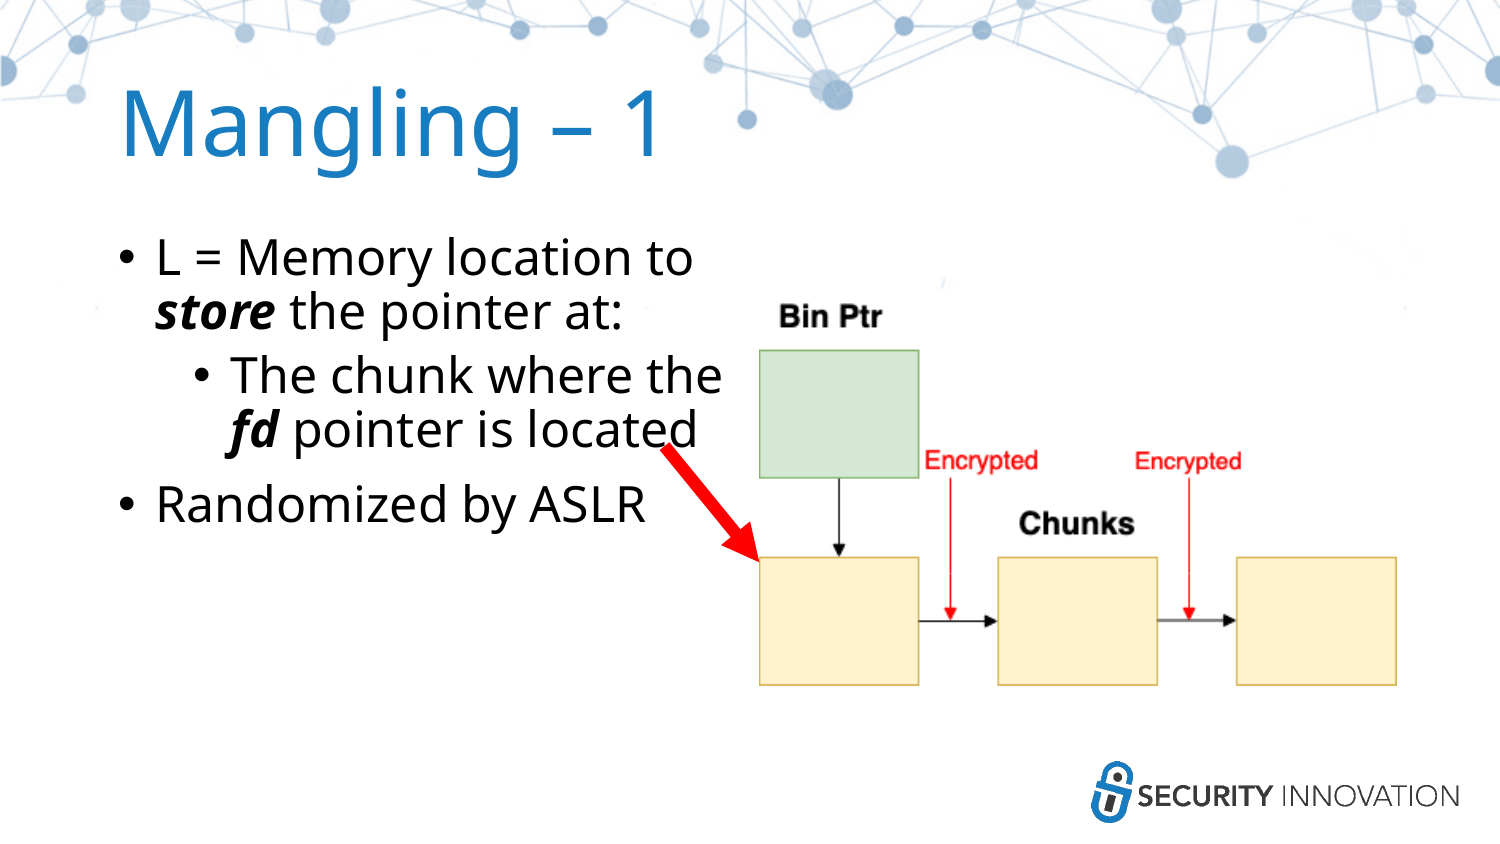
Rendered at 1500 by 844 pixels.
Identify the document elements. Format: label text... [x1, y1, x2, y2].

picture [0, 0, 1500, 686]
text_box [664, 446, 760, 563]
picture [1091, 761, 1461, 823]
list L = Memory location to store the pointer at: The chunk where the fd pointer is located Randomized by ASLR [103, 224, 741, 760]
title Mangling – 1 [103, 44, 1397, 208]
